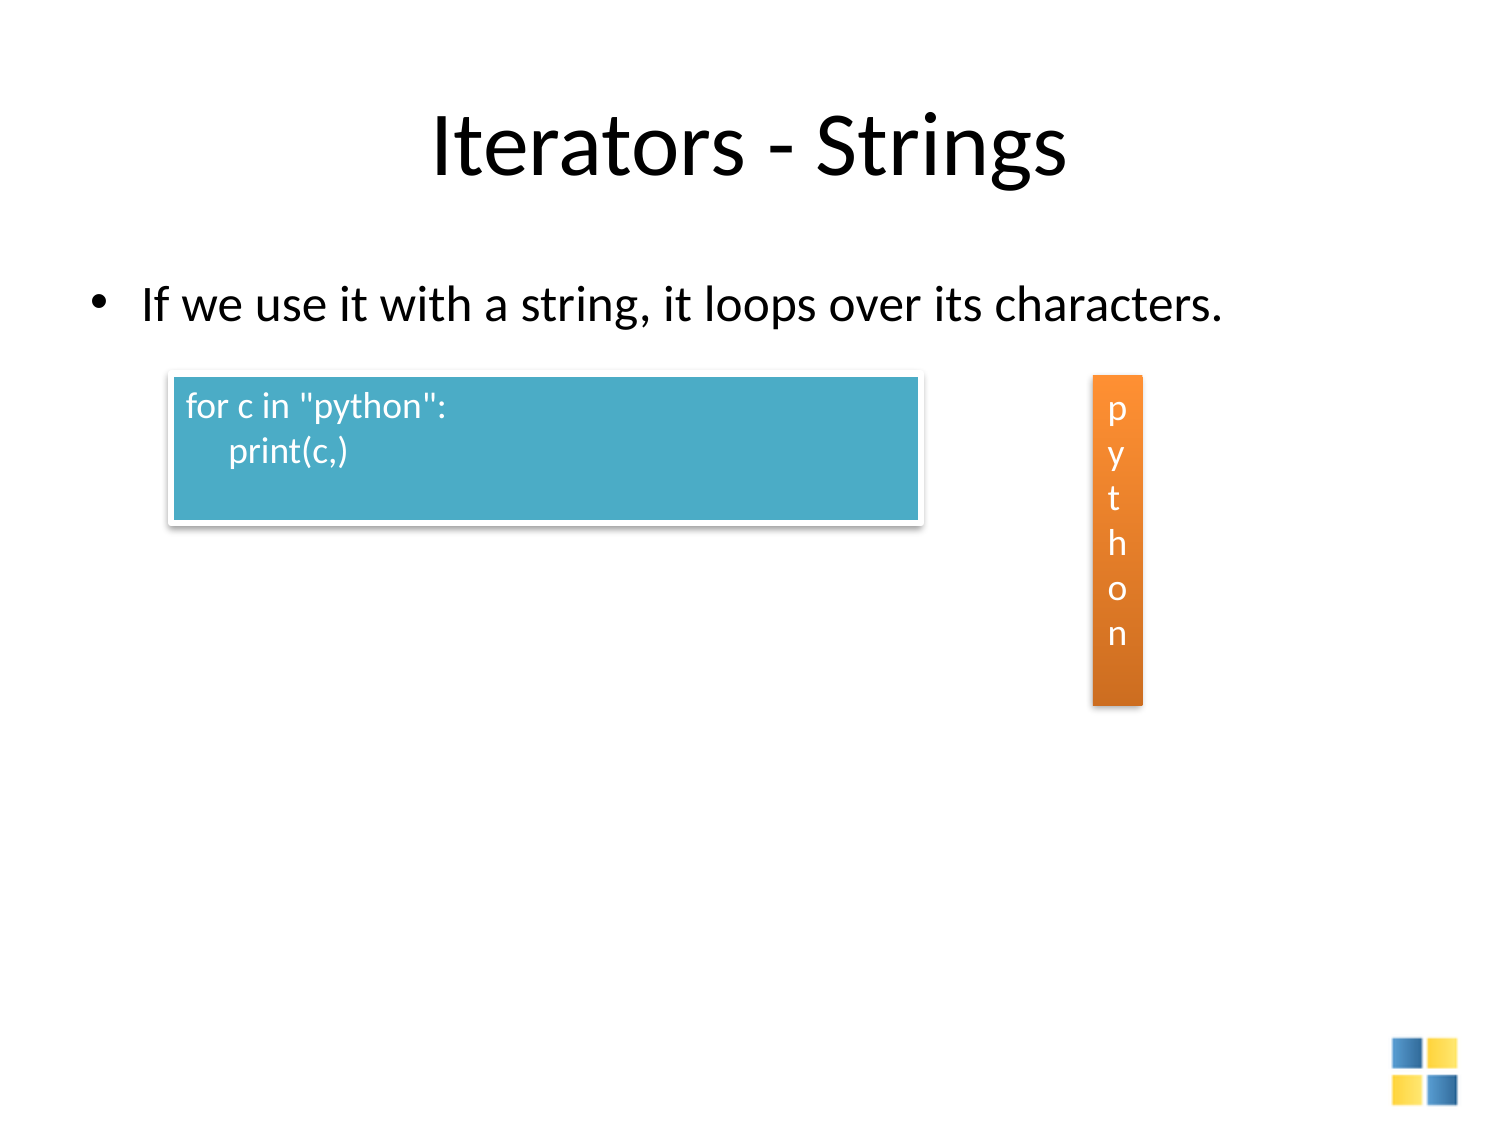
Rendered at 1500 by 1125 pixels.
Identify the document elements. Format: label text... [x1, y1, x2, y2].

picture [1387, 1034, 1463, 1110]
text_box for c in "python": print(c,) [168, 370, 924, 526]
title Iterators - Strings [75, 45, 1425, 233]
text_box p y t h o n [1092, 375, 1143, 706]
list If we use it with a string, it loops over its characters. [75, 262, 1425, 374]
